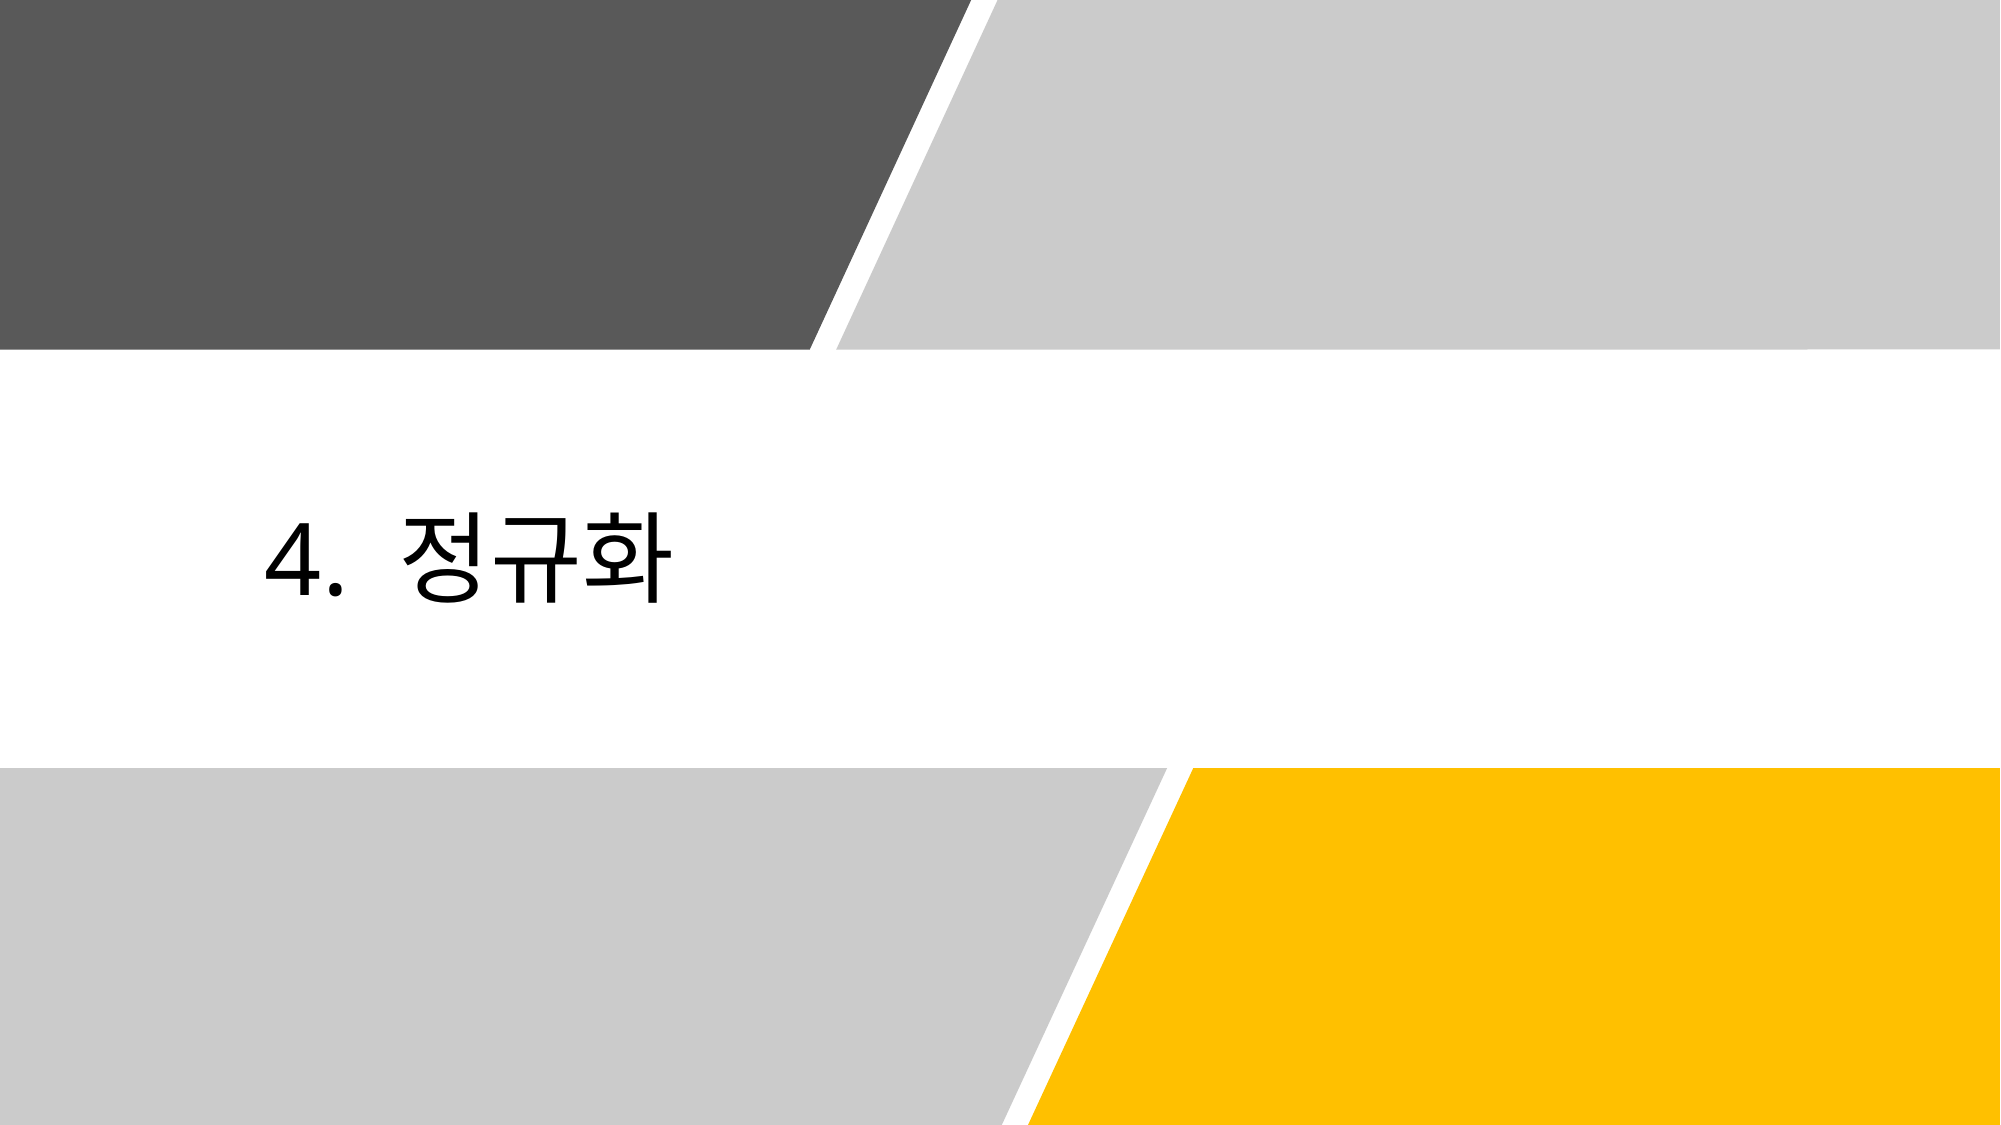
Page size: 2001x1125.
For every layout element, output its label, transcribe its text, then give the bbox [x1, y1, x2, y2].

text_box [0, 767, 1169, 1125]
text_box [1026, 767, 2000, 1125]
title 4. 정규화 [249, 368, 1750, 625]
text_box [0, 0, 973, 351]
text_box [834, 0, 2000, 351]
text_box [1007, 767, 1192, 1125]
